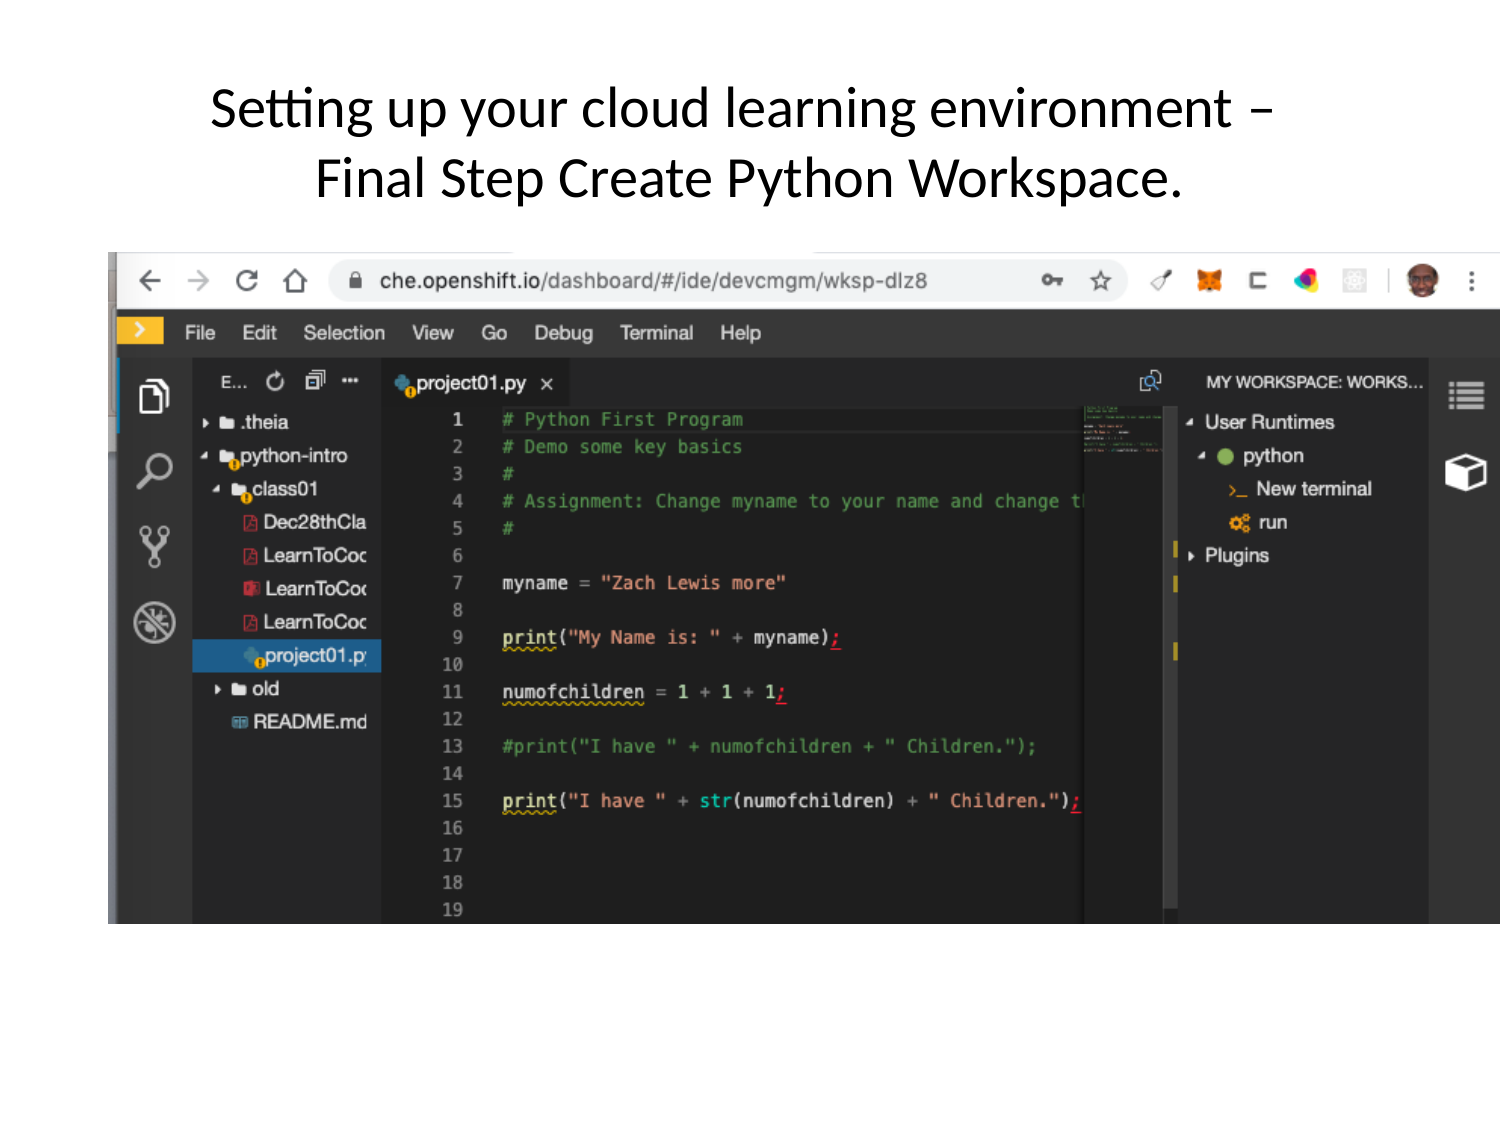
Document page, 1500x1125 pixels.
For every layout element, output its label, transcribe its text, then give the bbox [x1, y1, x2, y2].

title Setting up your cloud learning environment – Final Step Create Python Workspace. [75, 45, 1425, 233]
picture [108, 252, 1500, 924]
